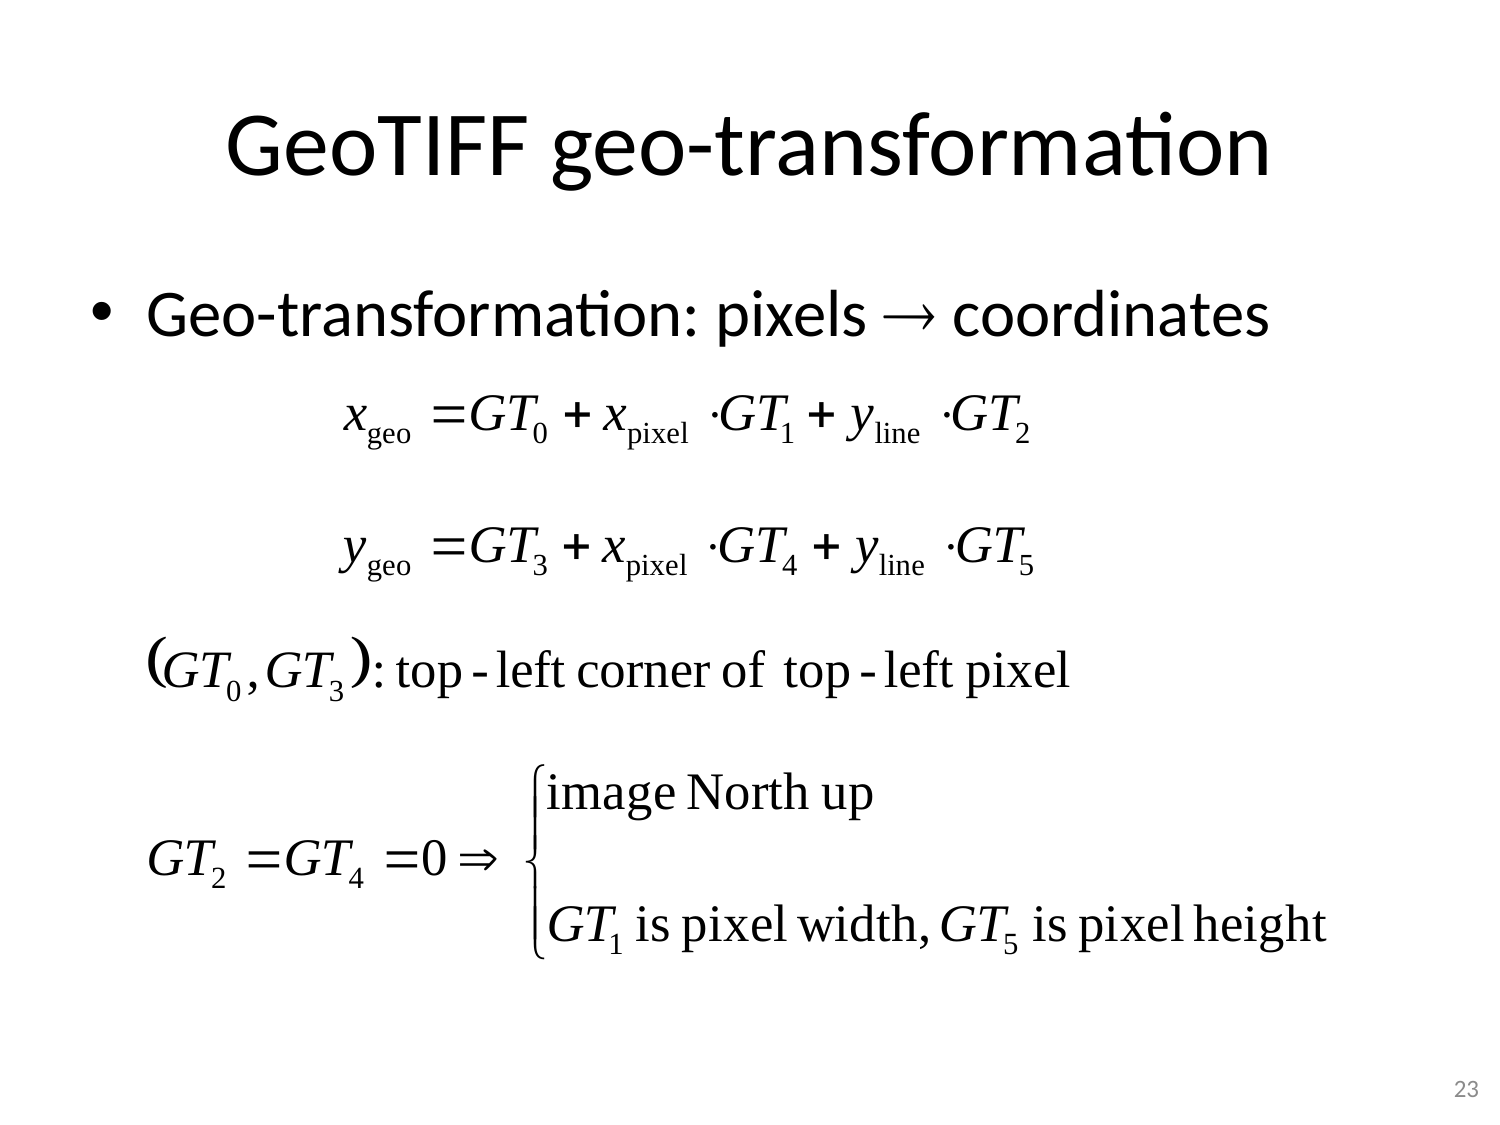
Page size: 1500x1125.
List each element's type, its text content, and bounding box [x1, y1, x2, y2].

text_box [139, 752, 1339, 973]
title GeoTIFF geo-transformation [75, 45, 1425, 233]
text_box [329, 380, 1050, 592]
list Geo-transformation: pixels  coordinates [75, 262, 1425, 1005]
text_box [139, 634, 1079, 715]
slide_number 23 [1144, 1057, 1495, 1118]
